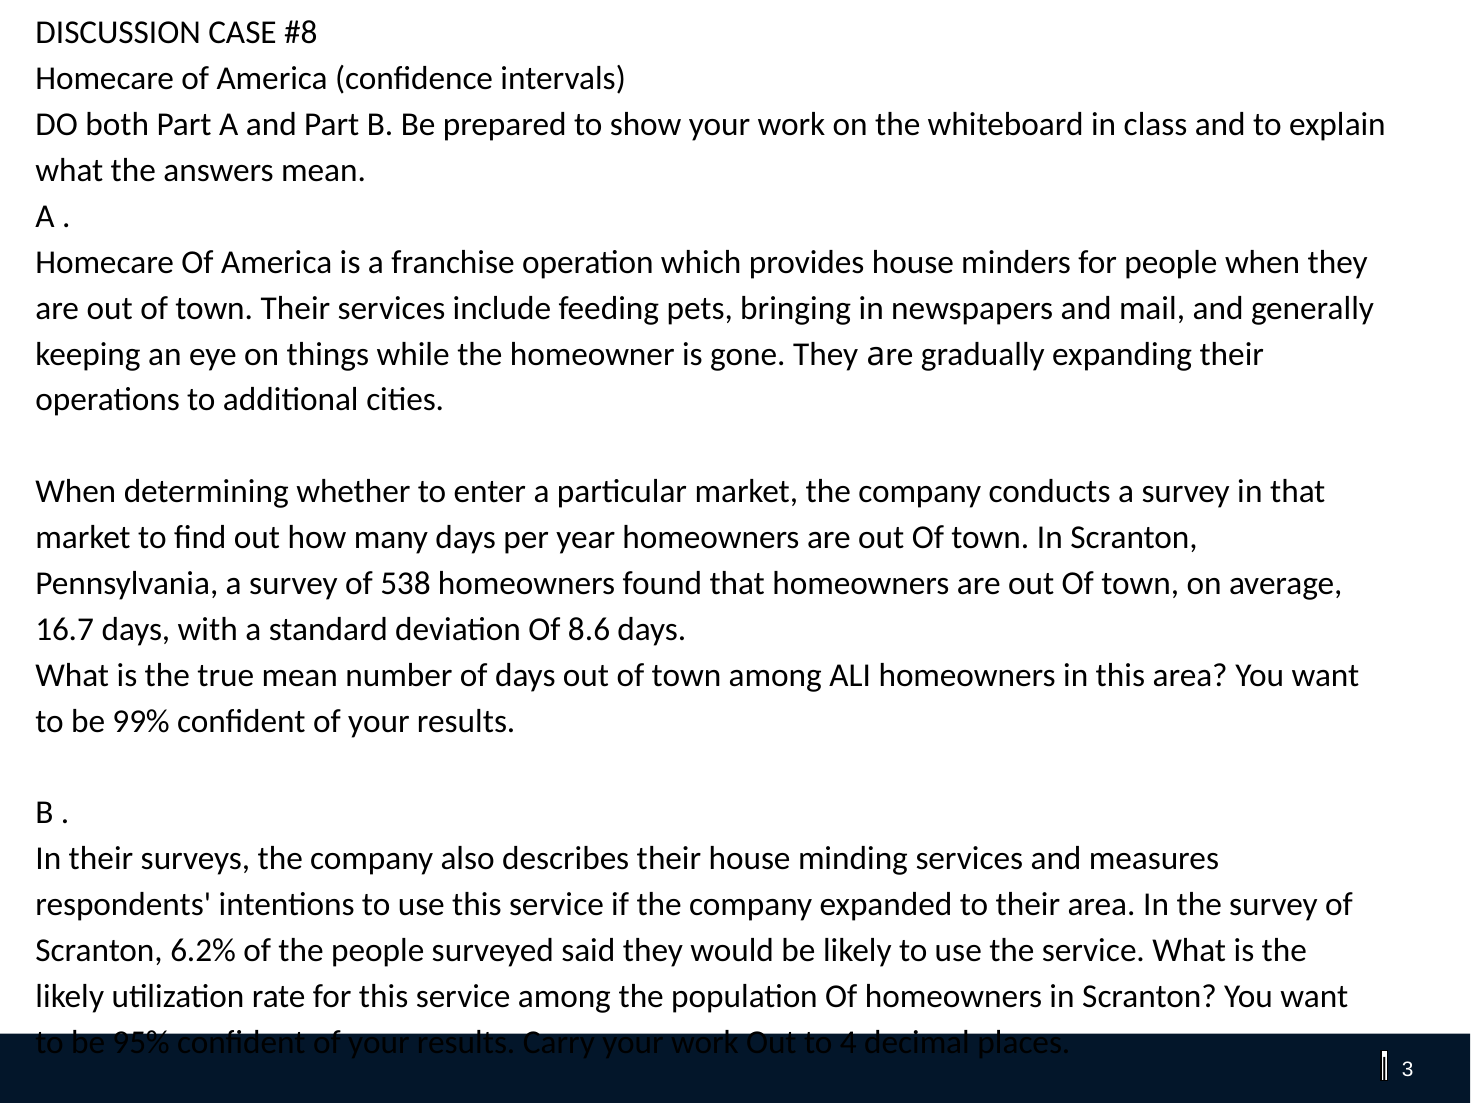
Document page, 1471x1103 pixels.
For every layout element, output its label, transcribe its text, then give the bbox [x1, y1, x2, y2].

slide_number ‹#› [1401, 1055, 1434, 1081]
text_box DISCUSSION CASE #8 Homecare of America (confidence intervals) DO both Part A and Part B. Be prepared to show your work on the whiteboard in class and to explain what the answers mean. A . Homecare Of America is a franchise operation which provides house minders for people when they are out of town. Their services include feeding pets, bringing in newspapers and mail, and generally keeping an eye on things while the homeowner is gone. They are gradually expanding their operations to additional cities. When determining whether to enter a particular market, the company conducts a survey in that market to find out how many days per year homeowners are out Of town. In Scranton, Pennsylvania, a survey of 538 homeowners found that homeowners are out Of town, on average, 16.7 days, with a standard deviation Of 8.6 days. What is the true mean number of days out of town among ALI homeowners in this area? You want to be 99% confident of your results. B . In their surveys, the company also describes their house minding services and measures respondents' intentions to use this service if the company expanded to their area. In the survey of Scranton, 6.2% of the people surveyed said they would be likely to use the service. What is the likely utilization rate for this service among the population Of homeowners in Scranton? You want to be 95% confident of your results. Carry your work Out to 4 decimal places. [20, 0, 1434, 1009]
